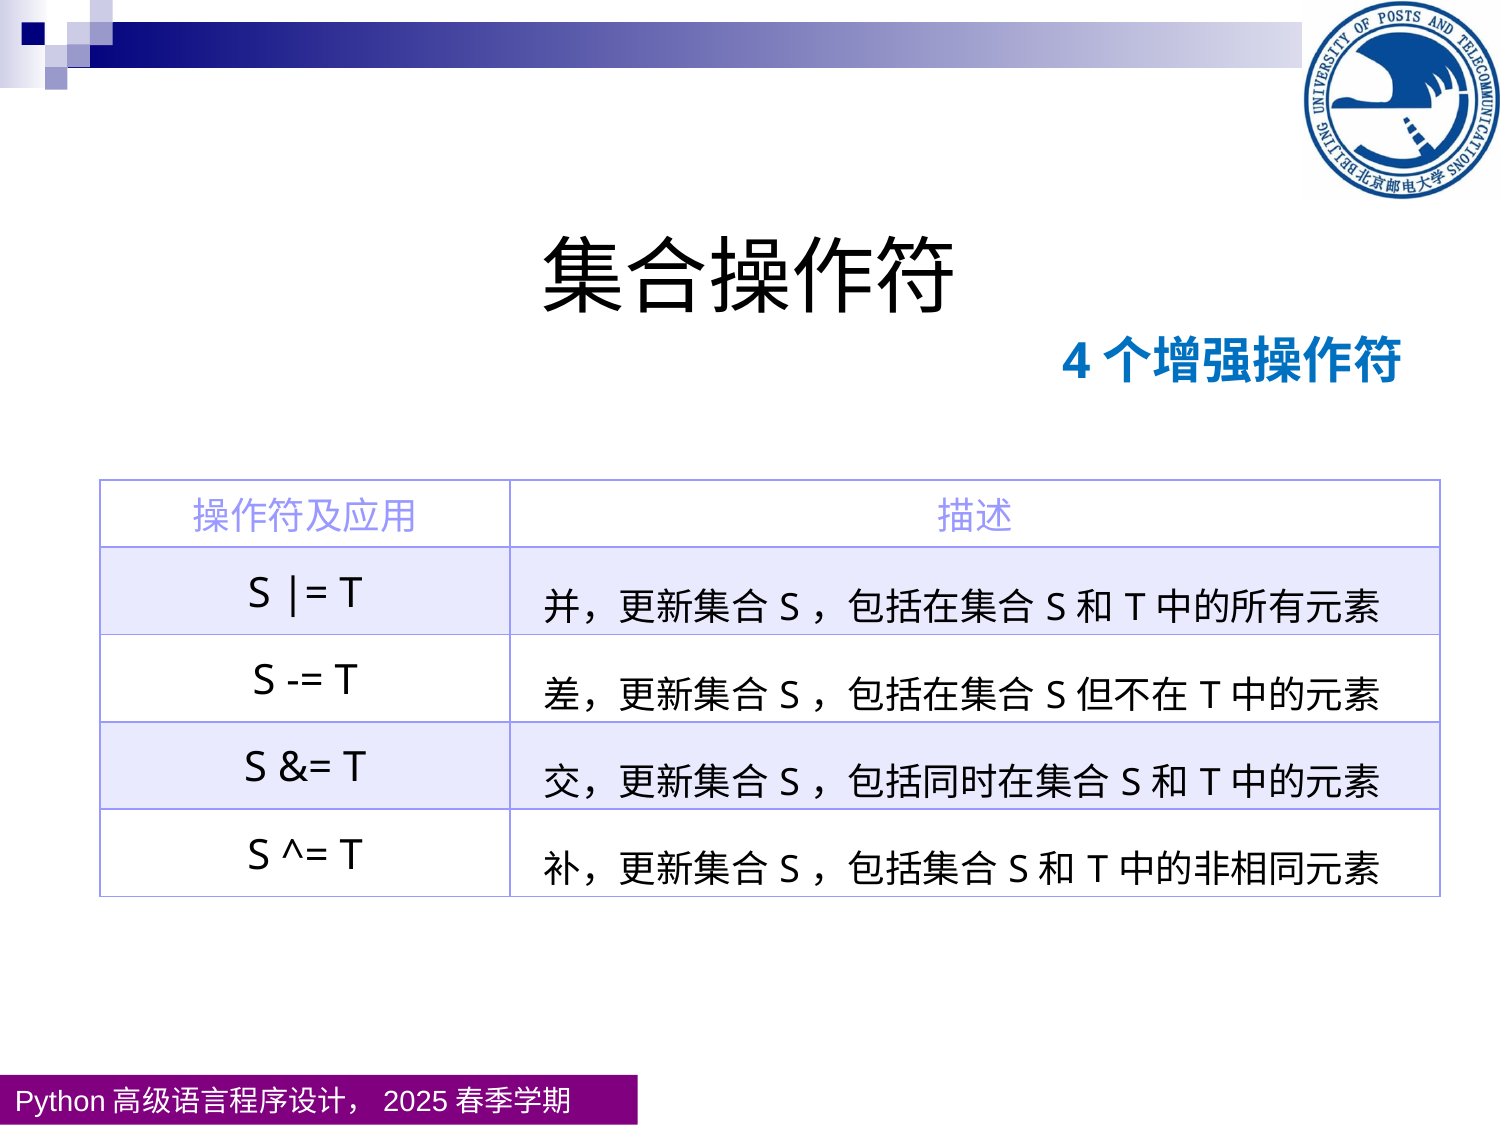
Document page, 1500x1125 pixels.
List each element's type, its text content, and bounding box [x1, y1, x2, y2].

table_cell 补，更新集合S，包括集合S和T中的非相同元素 [511, 810, 1439, 896]
table_cell S &= T [101, 723, 509, 808]
table_cell 并，更新集合S，包括在集合S和T中的所有元素 [511, 548, 1439, 634]
table_header 操作符及应用 [101, 481, 509, 546]
text_box 集合操作符 [0, 219, 1500, 351]
table_cell S ^= T [101, 810, 509, 896]
table_cell S -= T [101, 635, 509, 721]
table_header 描述 [511, 481, 1439, 546]
table_cell S |= T [101, 548, 509, 634]
picture [1302, 0, 1500, 200]
table_cell 交，更新集合S，包括同时在集合S和T中的元素 [511, 723, 1439, 808]
text_box 4个增强操作符 [1045, 291, 1420, 396]
table_cell 差，更新集合S，包括在集合S但不在T中的元素 [511, 635, 1439, 721]
